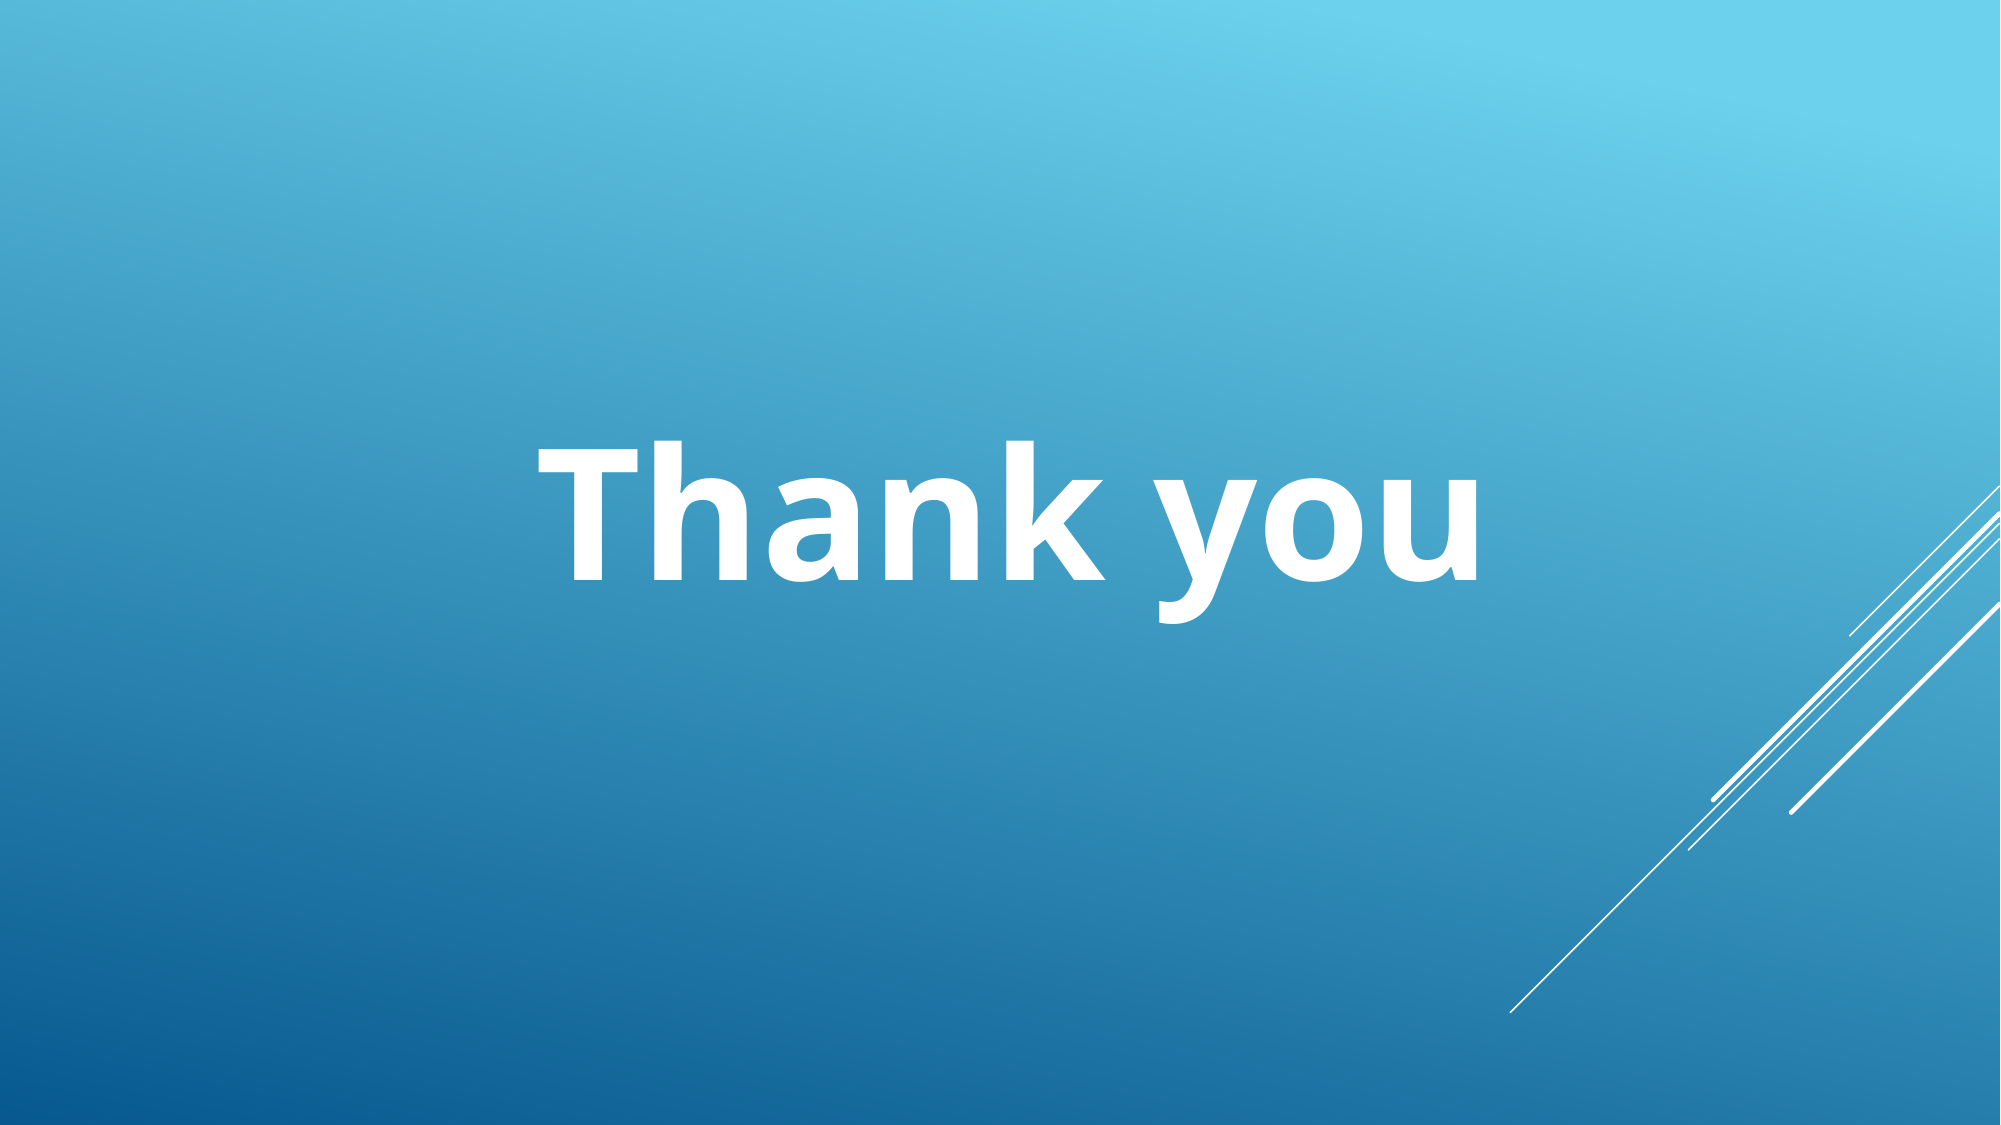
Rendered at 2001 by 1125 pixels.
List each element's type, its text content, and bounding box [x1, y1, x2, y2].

text_box Thank you [520, 390, 1521, 625]
